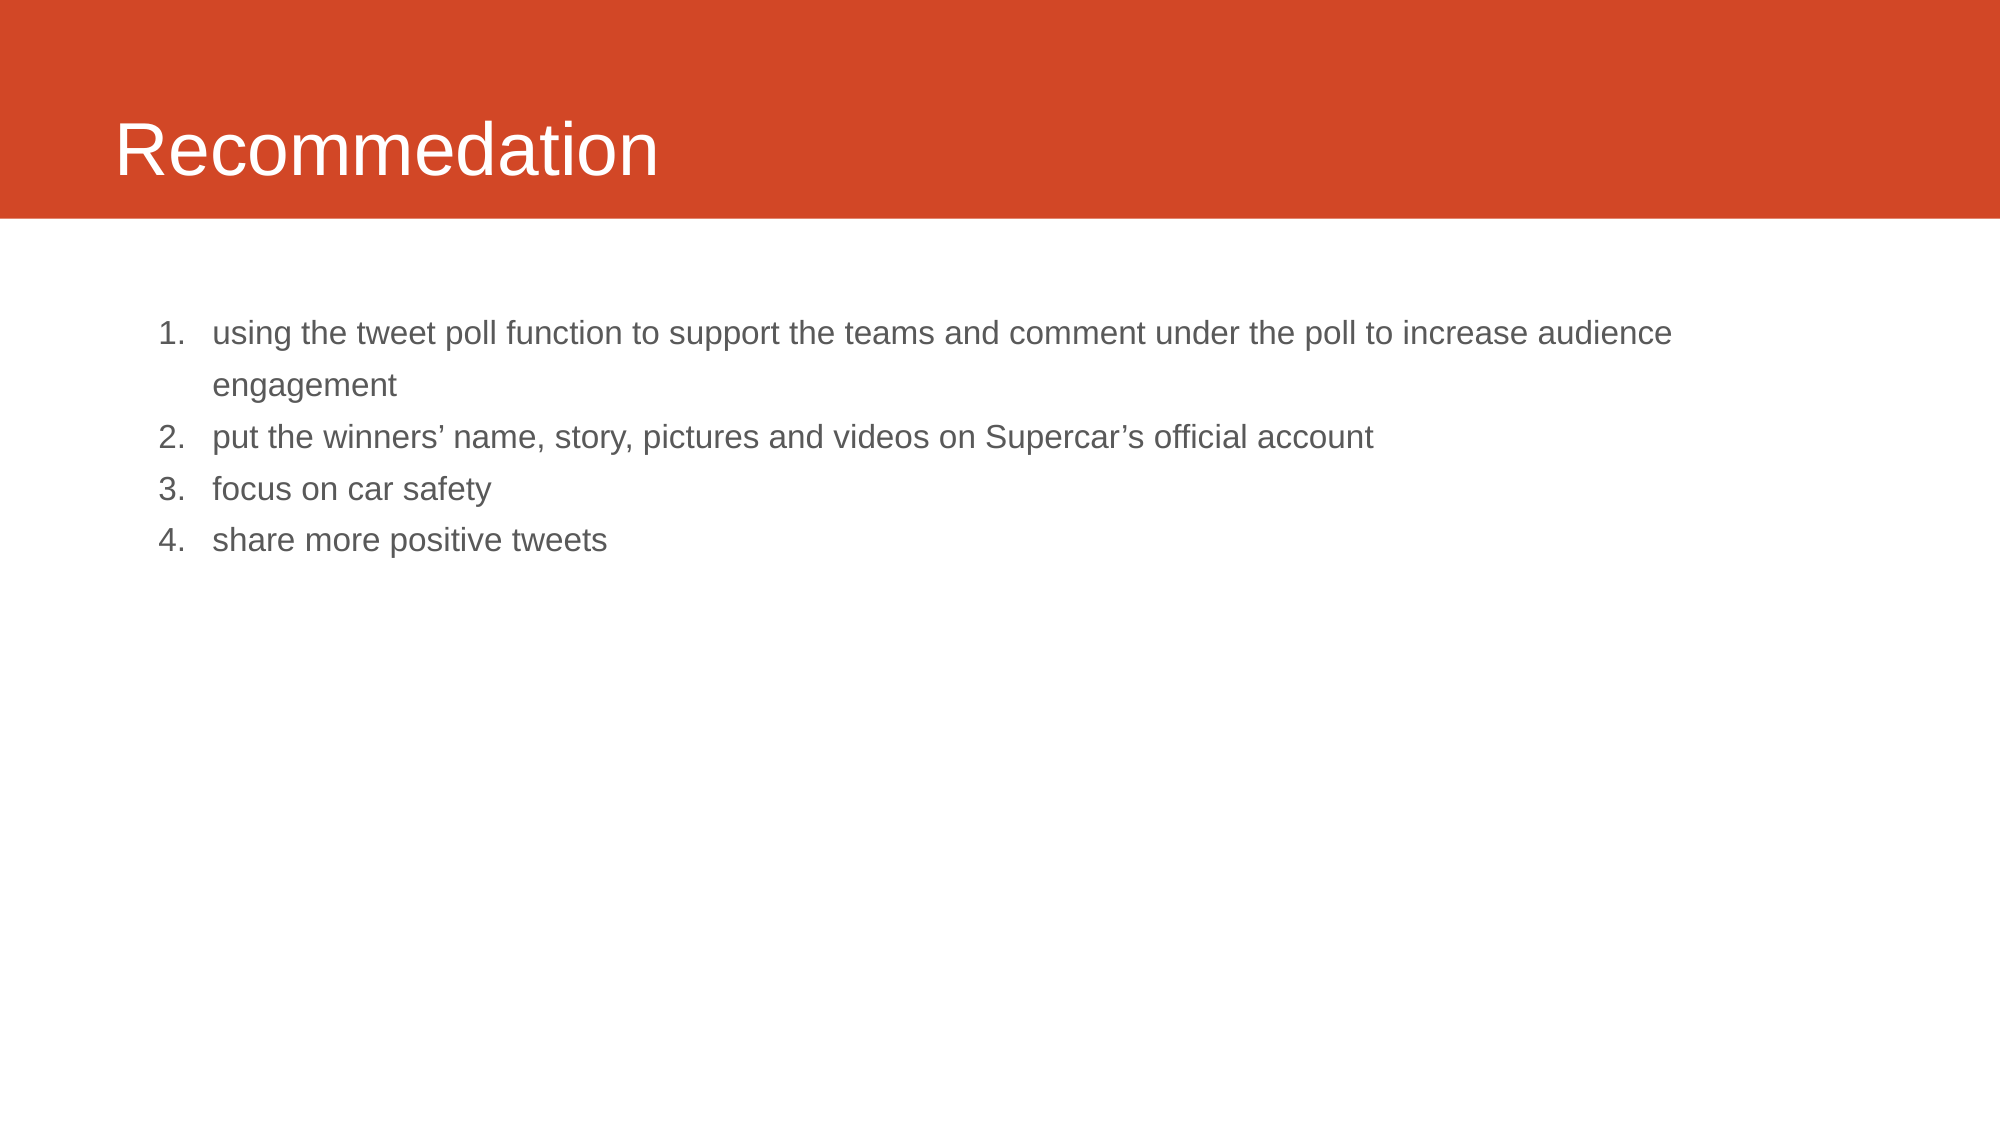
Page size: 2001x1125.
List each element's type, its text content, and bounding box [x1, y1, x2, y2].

title Recommedation [99, 0, 1863, 199]
list using the tweet poll function to support the teams and comment under the poll to increase audience engagement put the winners’ name, story, pictures and videos on Supercar’s official account focus on car safety share more positive tweets [137, 299, 1840, 1014]
